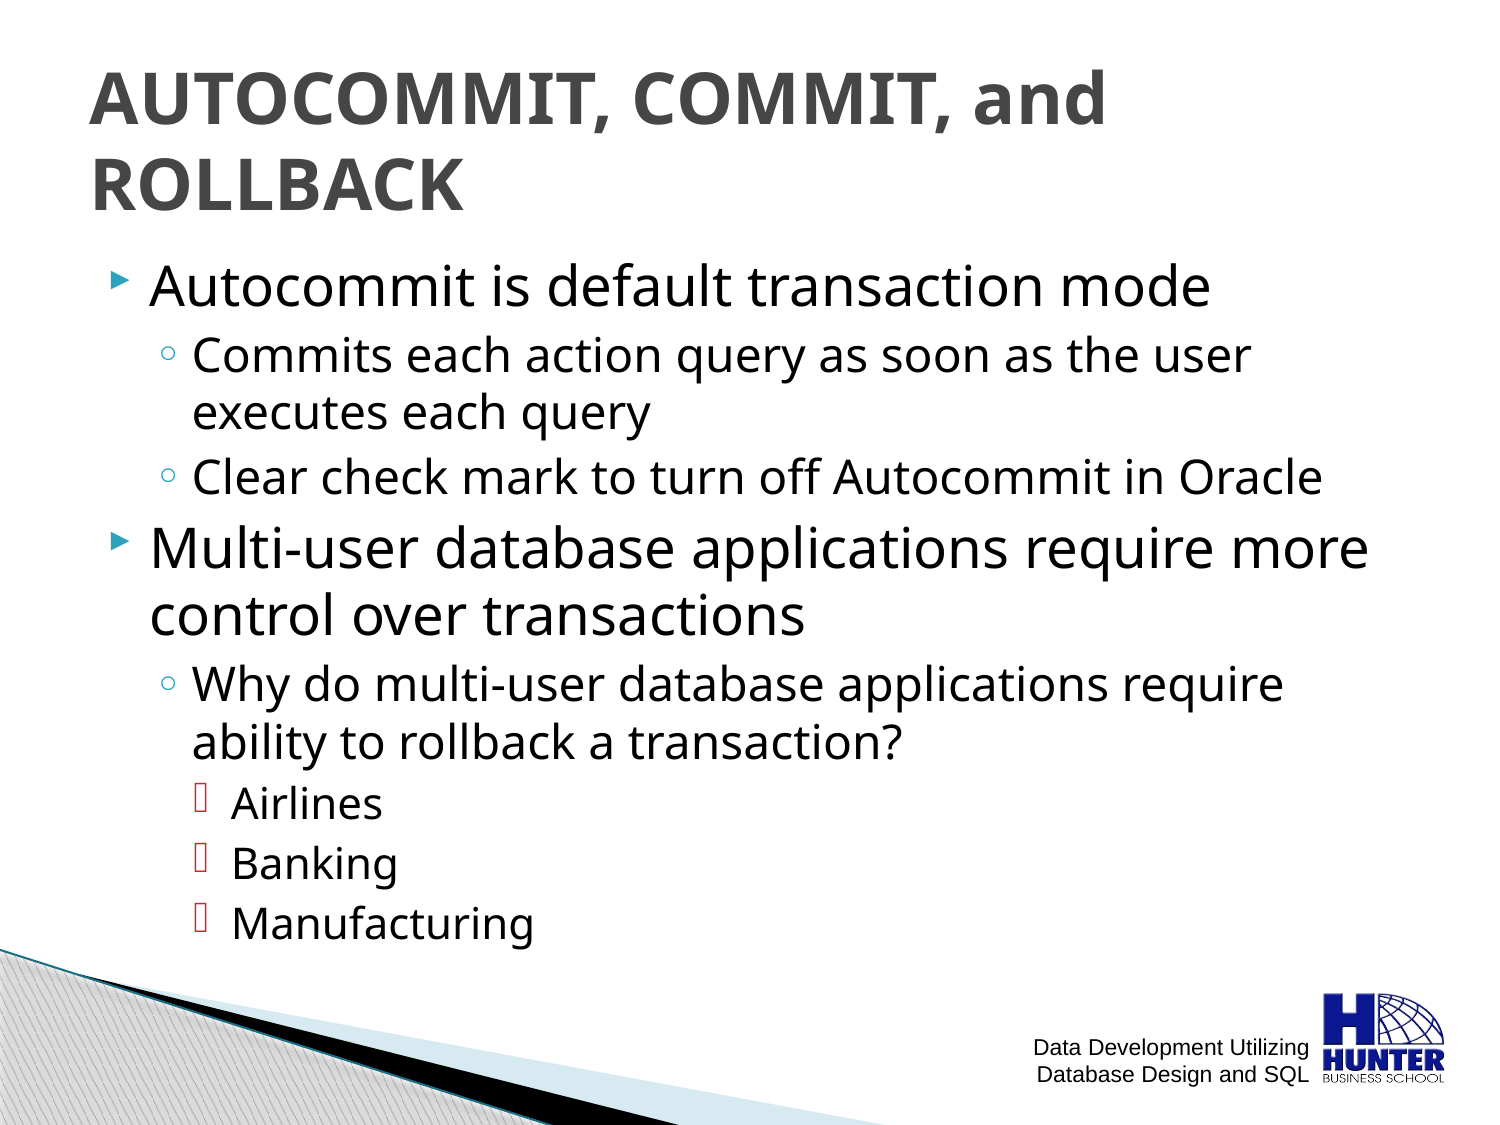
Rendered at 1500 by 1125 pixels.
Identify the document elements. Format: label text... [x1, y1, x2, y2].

list Autocommit is default transaction mode Commits each action query as soon as the user executes each query Clear check mark to turn off Autocommit in Oracle Multi-user database applications require more control over transactions Why do multi-user database applications require ability to rollback a transaction? Airlines Banking Manufacturing [75, 243, 1425, 986]
picture [1323, 993, 1445, 1084]
title AUTOCOMMIT, COMMIT, and ROLLBACK [75, 45, 1425, 233]
